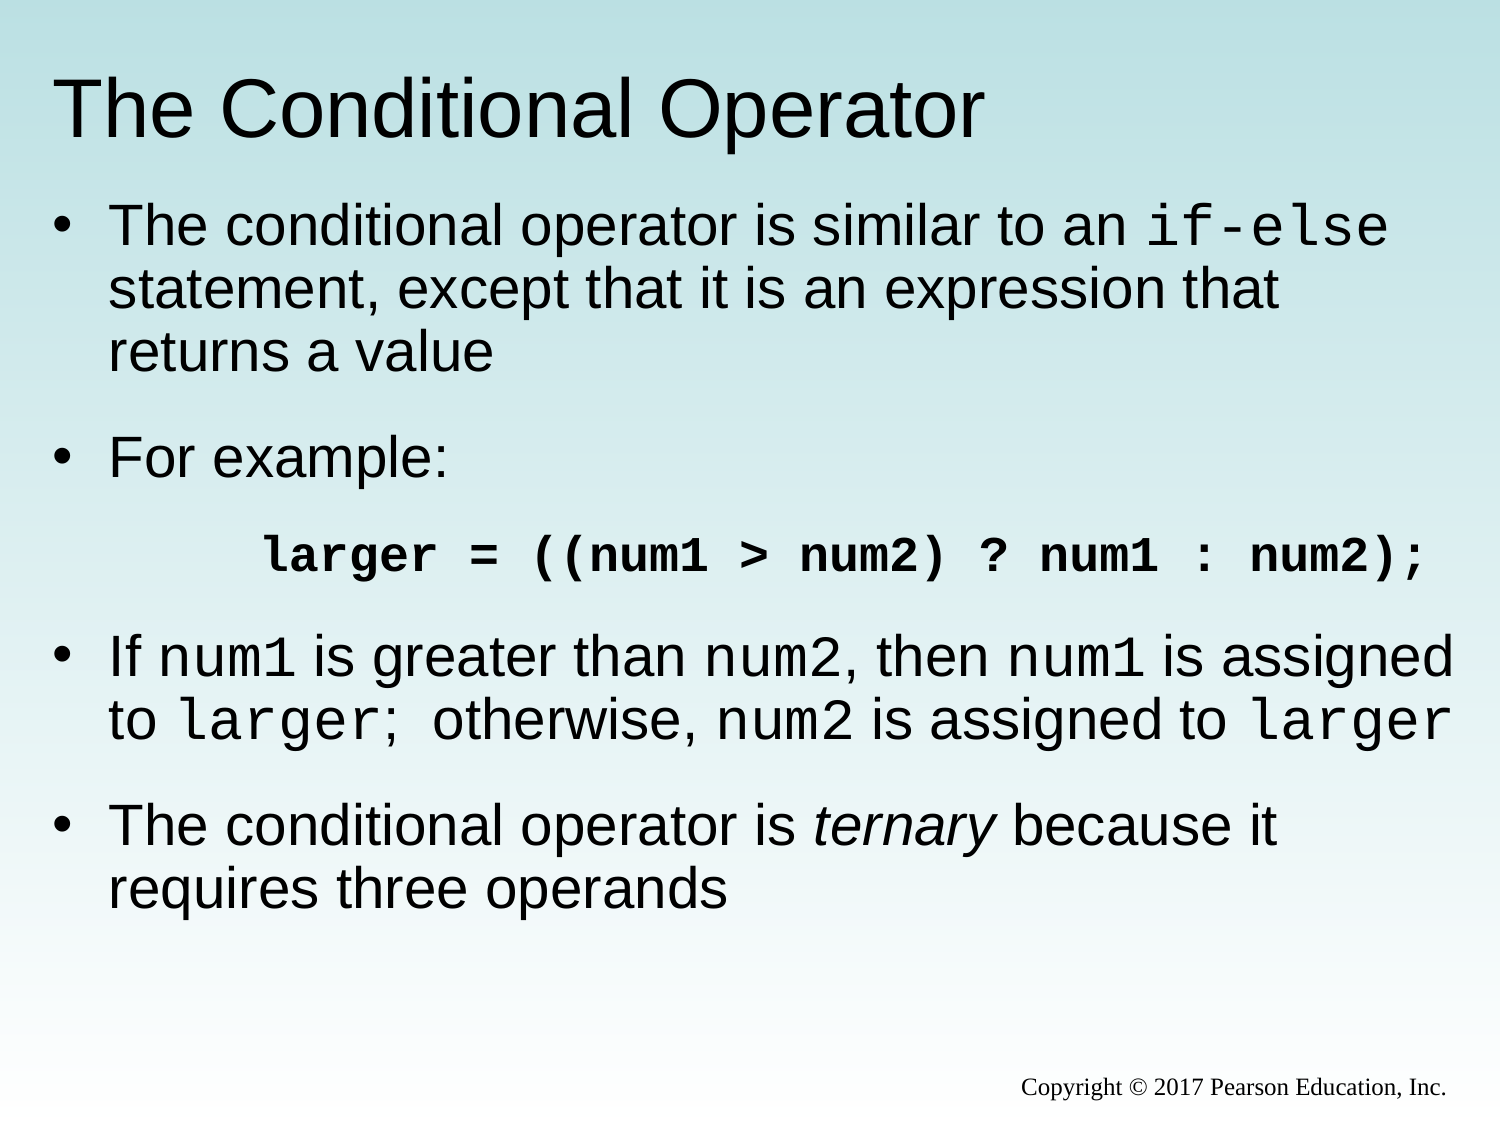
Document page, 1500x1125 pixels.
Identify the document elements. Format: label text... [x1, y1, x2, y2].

footer Copyright © 2017 Pearson Education, Inc. [549, 1062, 1463, 1113]
title The Conditional Operator [37, 45, 1463, 163]
list The conditional operator is similar to an if-else statement, except that it is an expression that returns a value For example: larger = ((num1 > num2) ? num1 : num2); If num1 is greater than num2, then num1 is assigned to larger; otherwise, num2 is assigned to larger The conditional operator is ternary because it requires three operands [37, 187, 1475, 1050]
